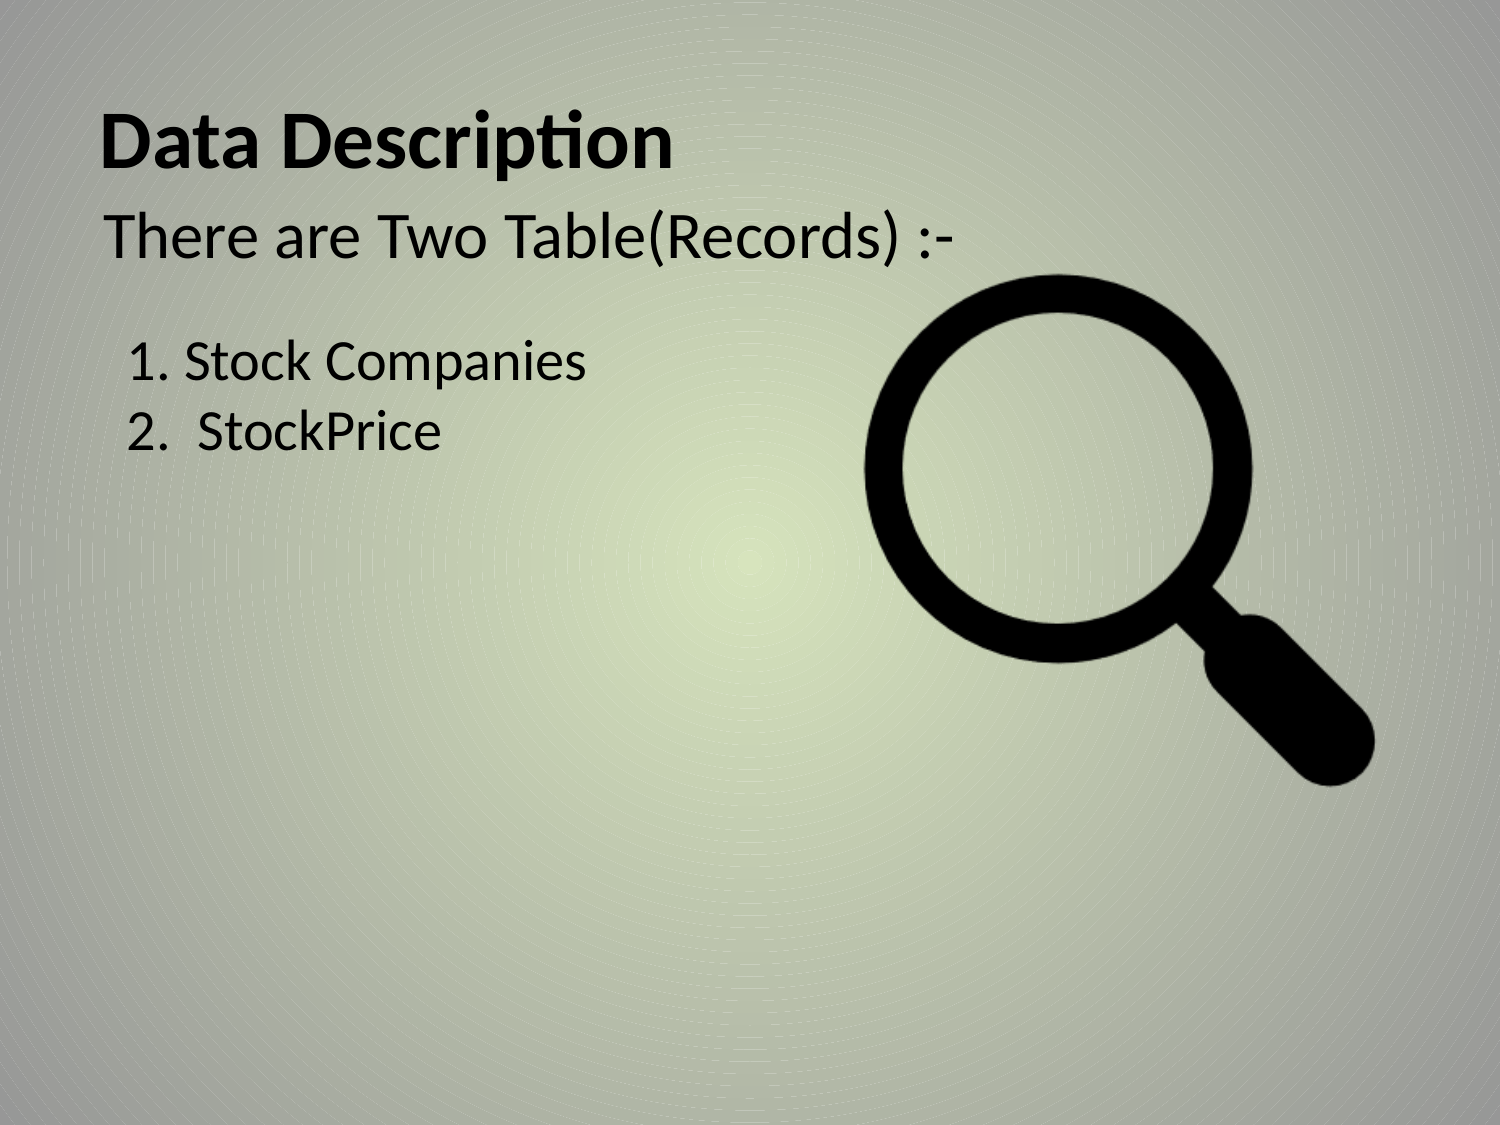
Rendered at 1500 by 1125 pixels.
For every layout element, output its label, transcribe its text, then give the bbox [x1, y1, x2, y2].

text_box Data Description [76, 78, 869, 193]
text_box 1. Stock Companies 2. StockPrice [112, 314, 632, 470]
text_box There are Two Table(Records) :- [88, 184, 1117, 280]
picture [808, 219, 1430, 841]
